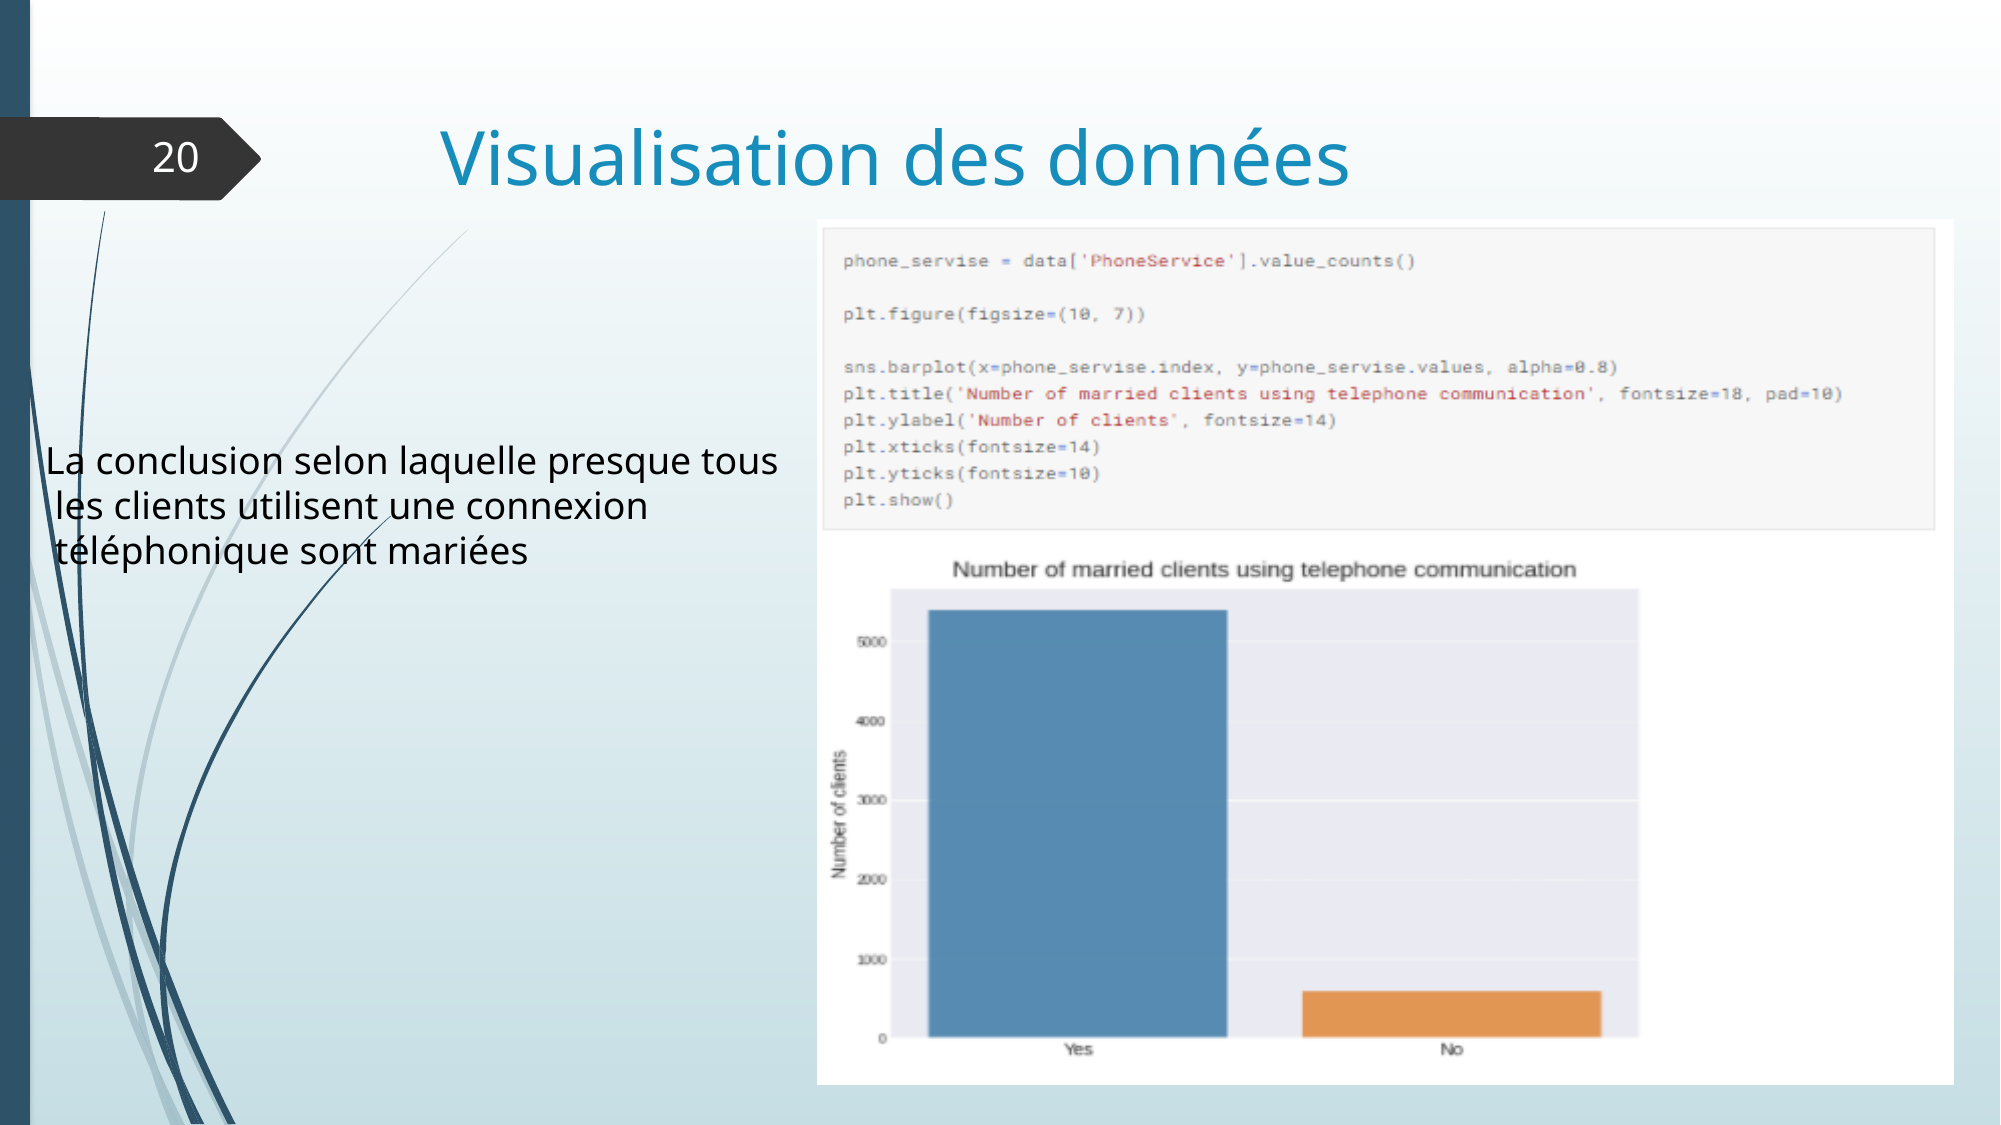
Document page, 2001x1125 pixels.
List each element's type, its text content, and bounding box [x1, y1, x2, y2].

slide_number 20 [87, 129, 216, 190]
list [817, 219, 1954, 1085]
text_box La conclusion selon laquelle presque tous les clients utilisent une connexion téléphonique sont mariées [30, 429, 812, 580]
title Visualisation des données [425, 102, 1888, 313]
